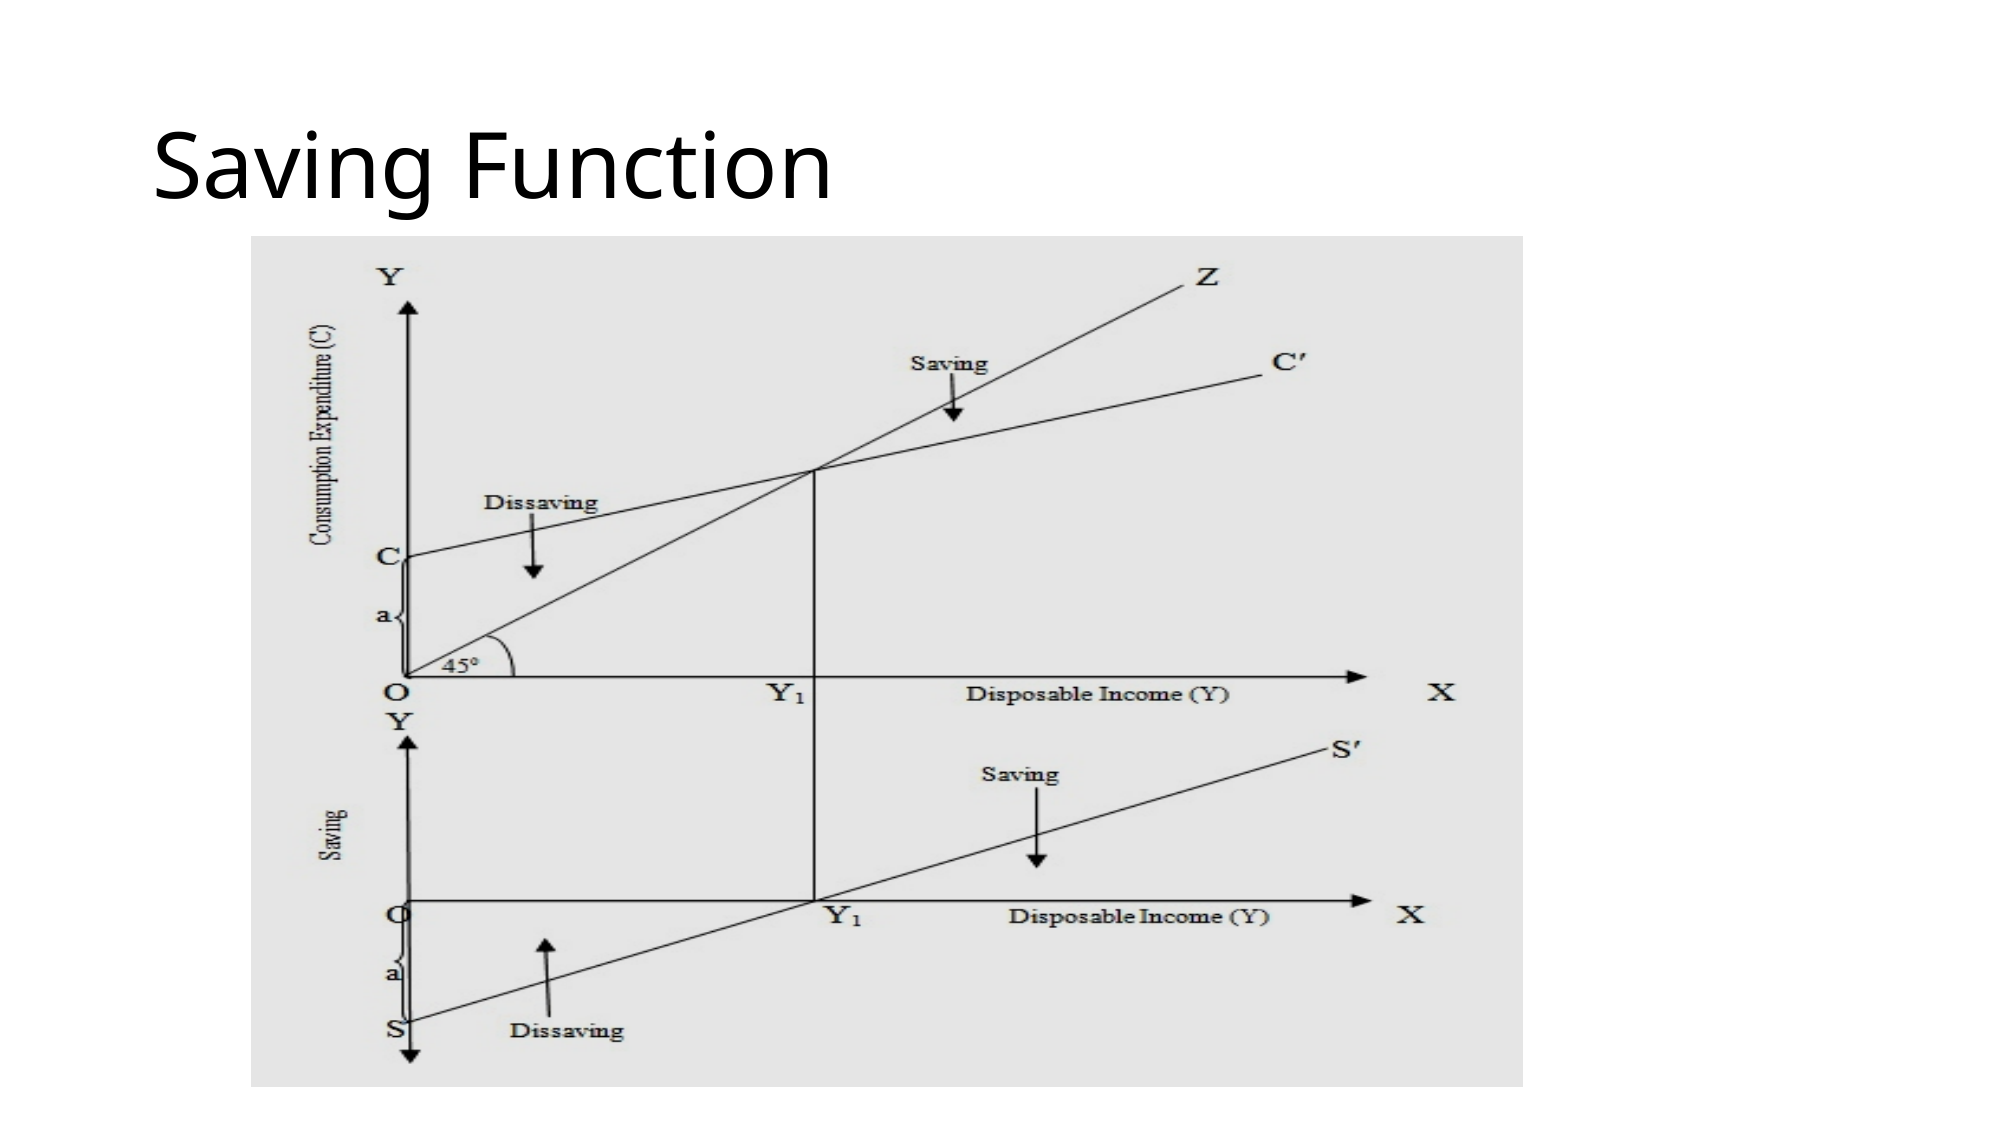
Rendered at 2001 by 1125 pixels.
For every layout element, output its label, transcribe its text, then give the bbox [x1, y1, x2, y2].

picture [251, 236, 1523, 1087]
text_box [251, 236, 1520, 1086]
title Saving Function [137, 59, 1863, 278]
